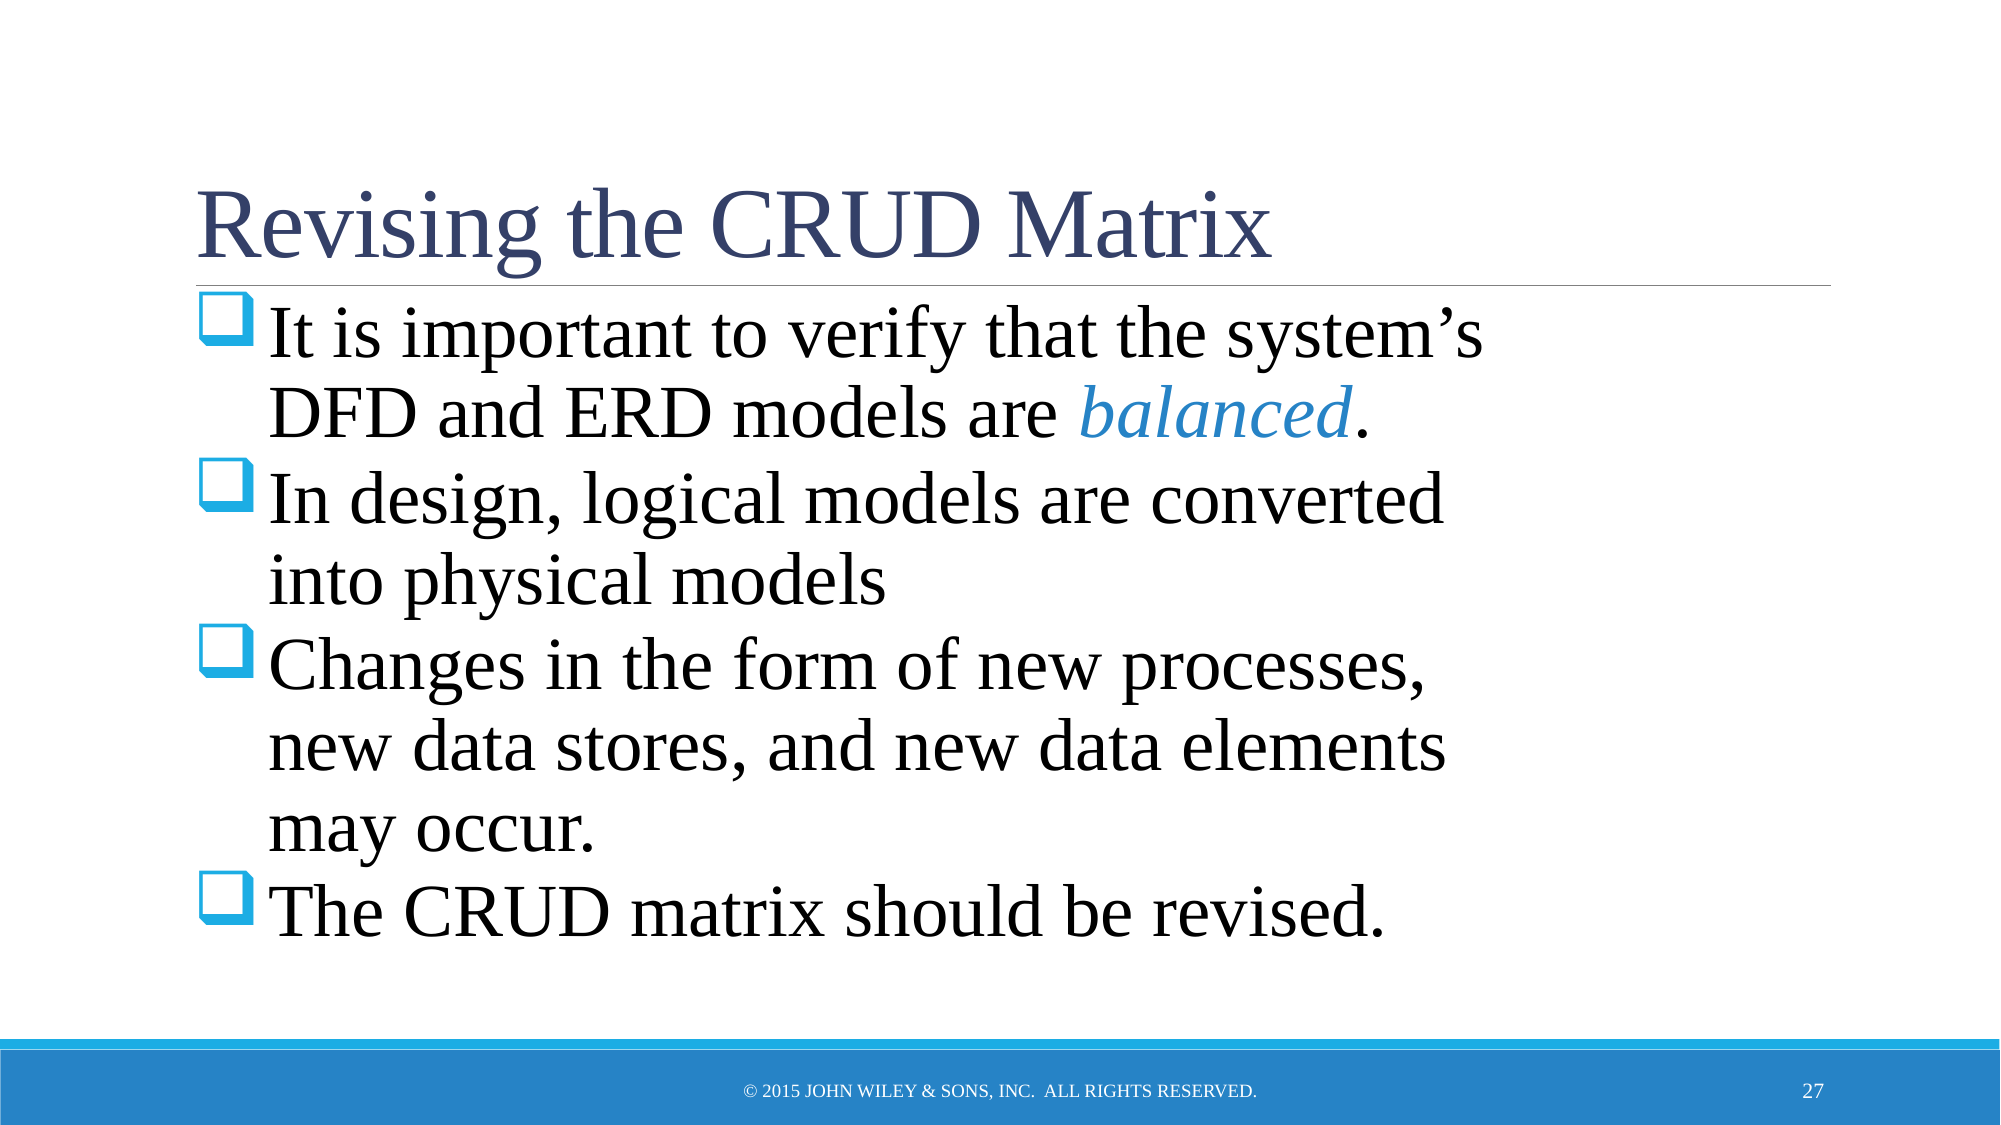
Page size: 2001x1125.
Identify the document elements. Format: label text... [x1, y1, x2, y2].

title Revising the CRUD Matrix [180, 47, 1830, 285]
list It is important to verify that the system’s DFD and ERD models are balanced. In design, logical models are converted into physical models Changes in the form of new processes, new data stores, and new data elements may occur. The CRUD matrix should be revised. [193, 284, 1544, 1060]
footer © 2015 John Wiley & Sons, Inc. All rights reserved. [604, 1059, 1396, 1120]
slide_number 27 [1624, 1059, 1840, 1120]
